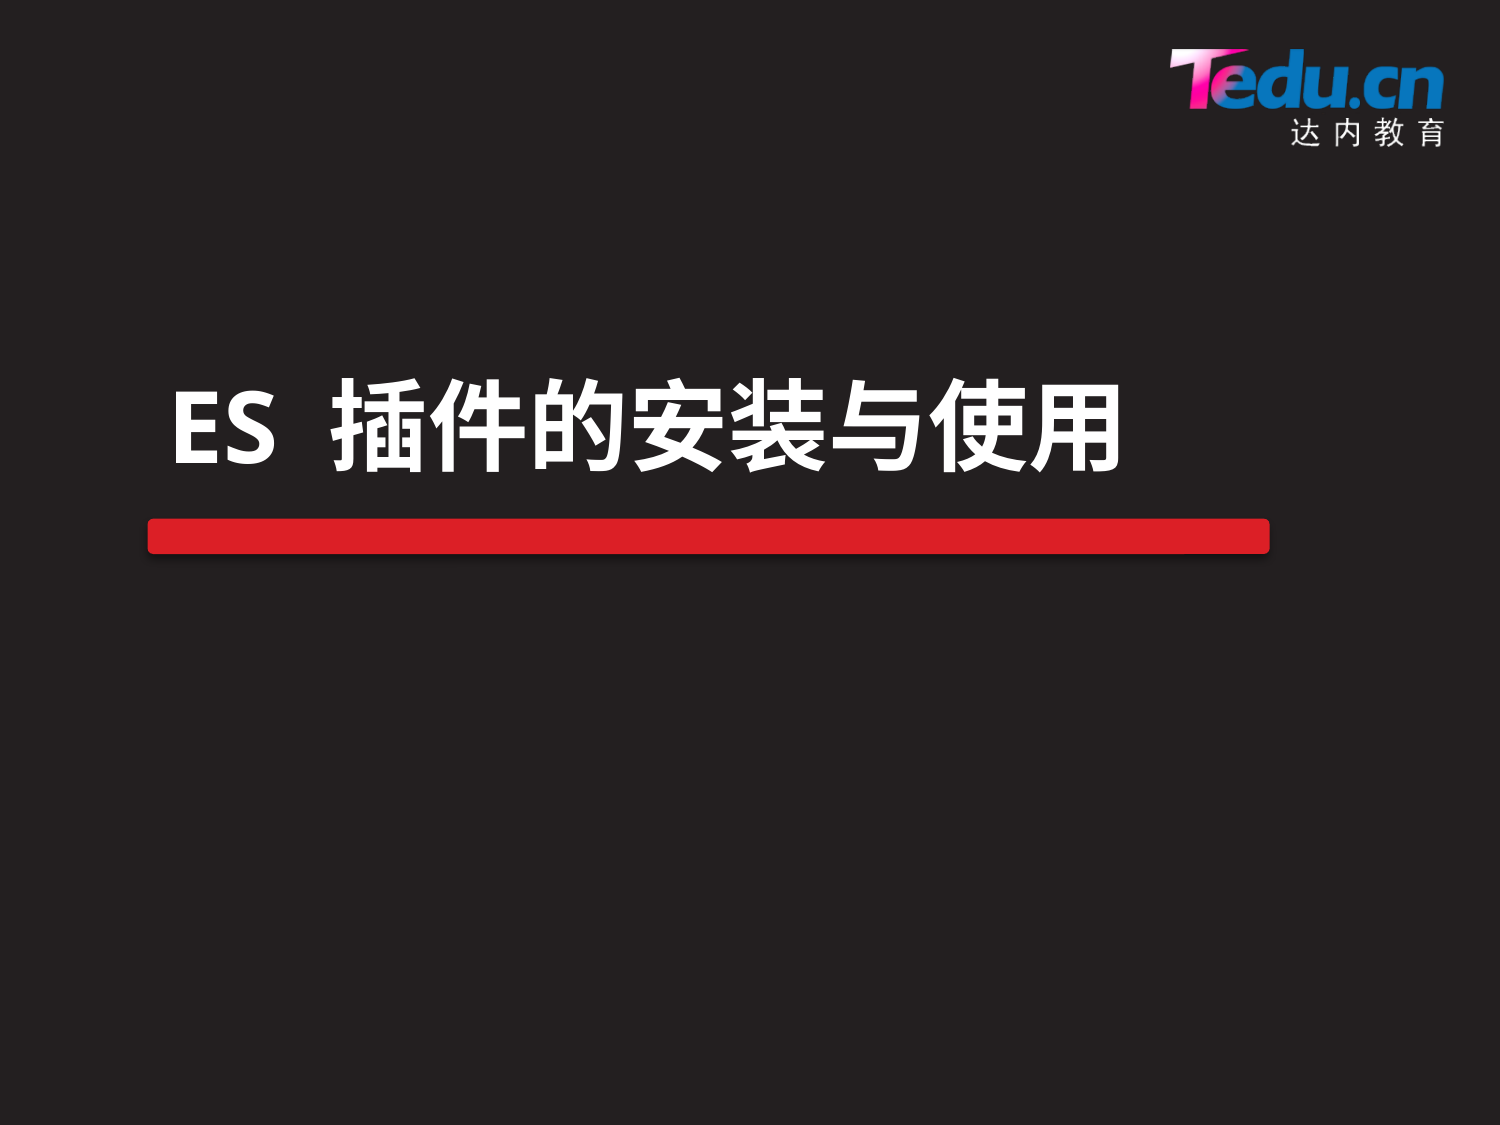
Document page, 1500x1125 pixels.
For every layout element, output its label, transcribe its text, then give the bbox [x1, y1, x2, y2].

picture [1157, 35, 1459, 162]
title ES 插件的安装与使用 [152, 338, 1266, 510]
